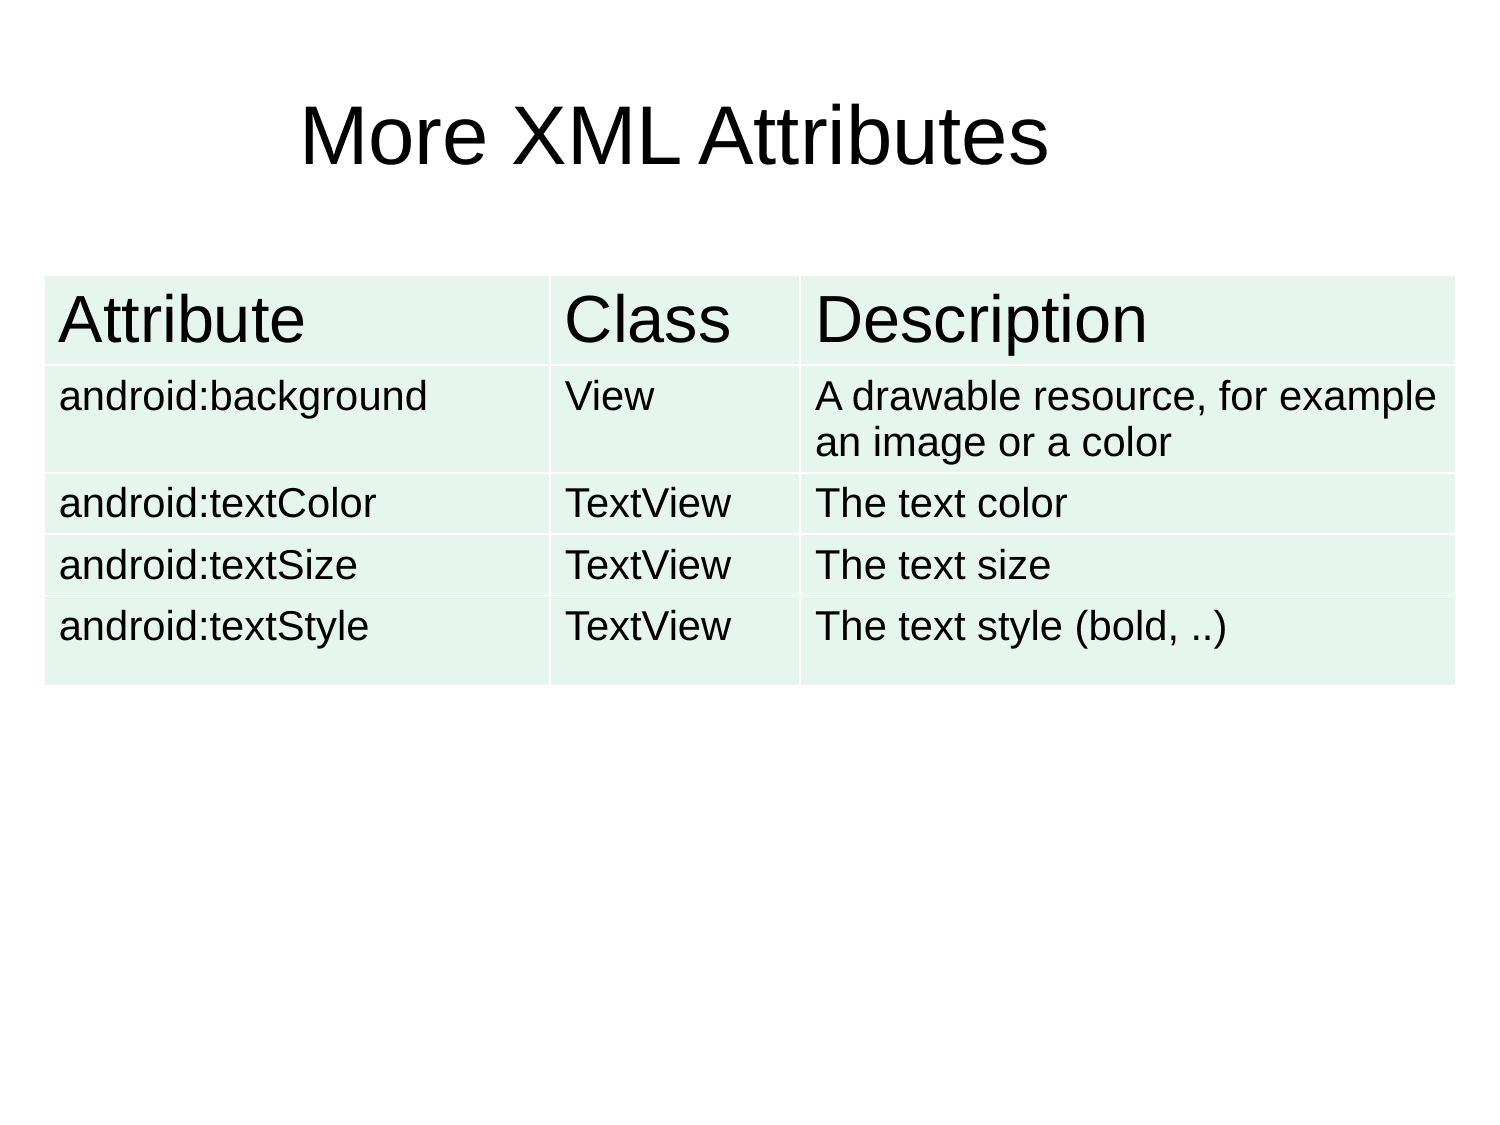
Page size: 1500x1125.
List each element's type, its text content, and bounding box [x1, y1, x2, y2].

table_cell android:textColor [45, 474, 549, 533]
table_cell TextView [551, 596, 799, 685]
table_header Attribute [45, 276, 549, 364]
table_cell android:background [45, 366, 549, 472]
table_cell TextView [551, 535, 799, 595]
table_cell The text color [801, 474, 1455, 533]
table_header Class [551, 276, 799, 364]
table_cell TextView [551, 474, 799, 533]
table_cell android:textSize [45, 535, 549, 595]
table_cell android:textStyle [45, 596, 549, 685]
table_cell View [551, 366, 799, 472]
table_cell The text size [801, 535, 1455, 595]
title More XML Attributes [0, 37, 1350, 225]
table_cell The text style (bold, ..) [801, 596, 1455, 685]
table_cell A drawable resource, for example an image or a color [801, 366, 1455, 472]
table_header Description [801, 276, 1455, 364]
